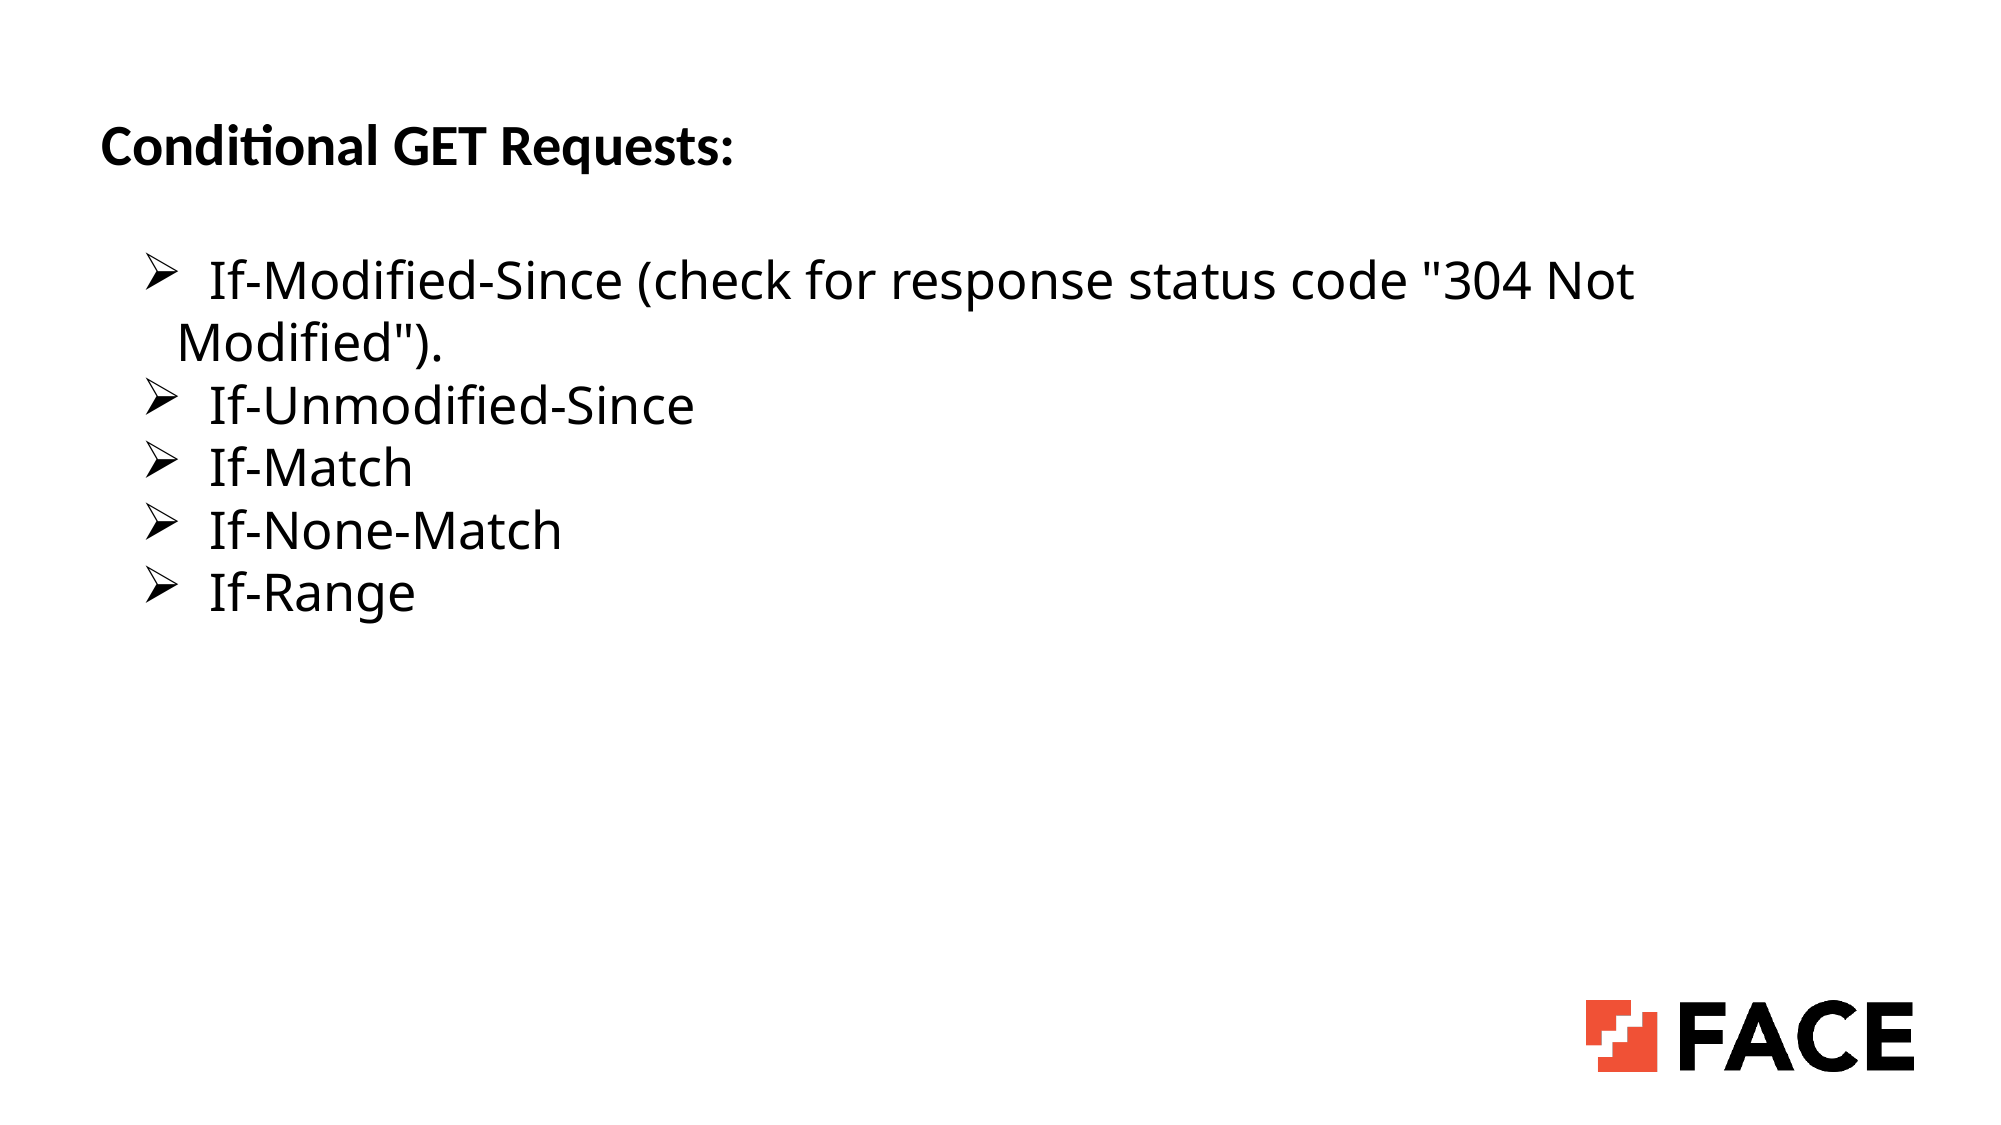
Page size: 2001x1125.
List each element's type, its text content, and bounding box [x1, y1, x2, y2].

picture [1586, 1000, 1915, 1072]
text_box Conditional GET Requests: If-Modified-Since (check for response status code "304 Not Modified"). If-Unmodified-Since If-Match If-None-Match If-Range [86, 99, 1900, 692]
